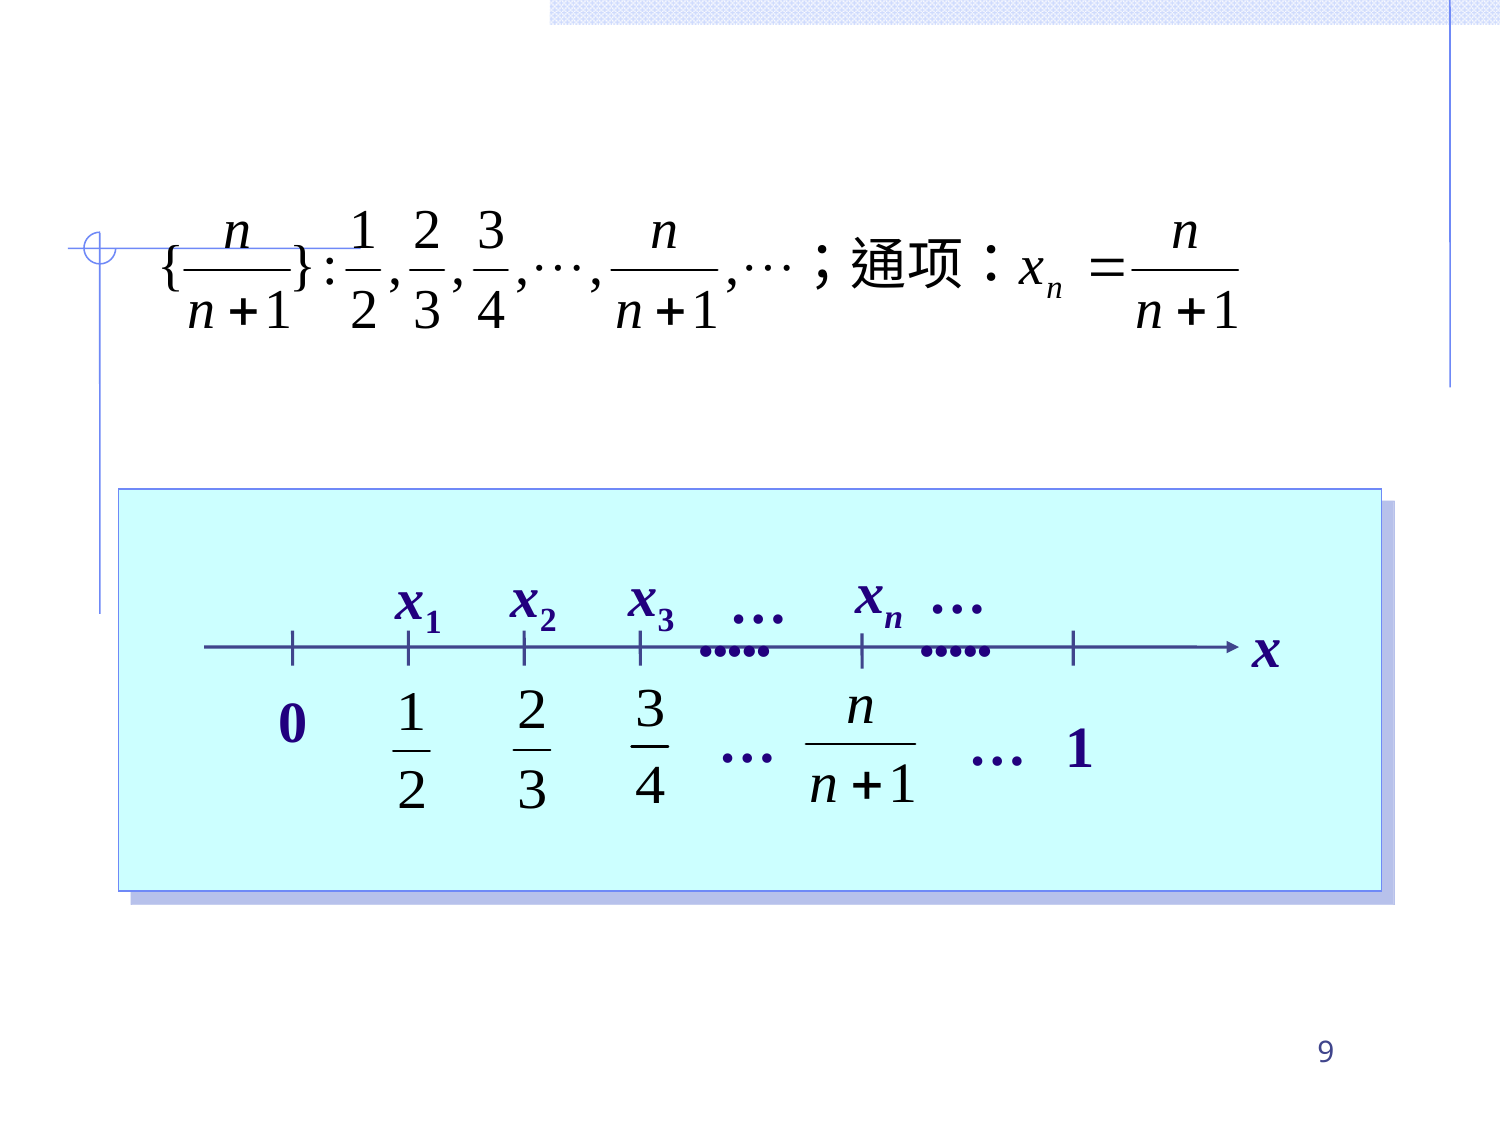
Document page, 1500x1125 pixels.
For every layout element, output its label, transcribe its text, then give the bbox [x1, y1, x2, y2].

picture [1451, 0, 1500, 25]
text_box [154, 194, 1251, 341]
text_box [118, 489, 1382, 892]
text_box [203, 547, 1298, 822]
slide_number 9 [1074, 1024, 1388, 1101]
picture [549, 0, 1449, 25]
